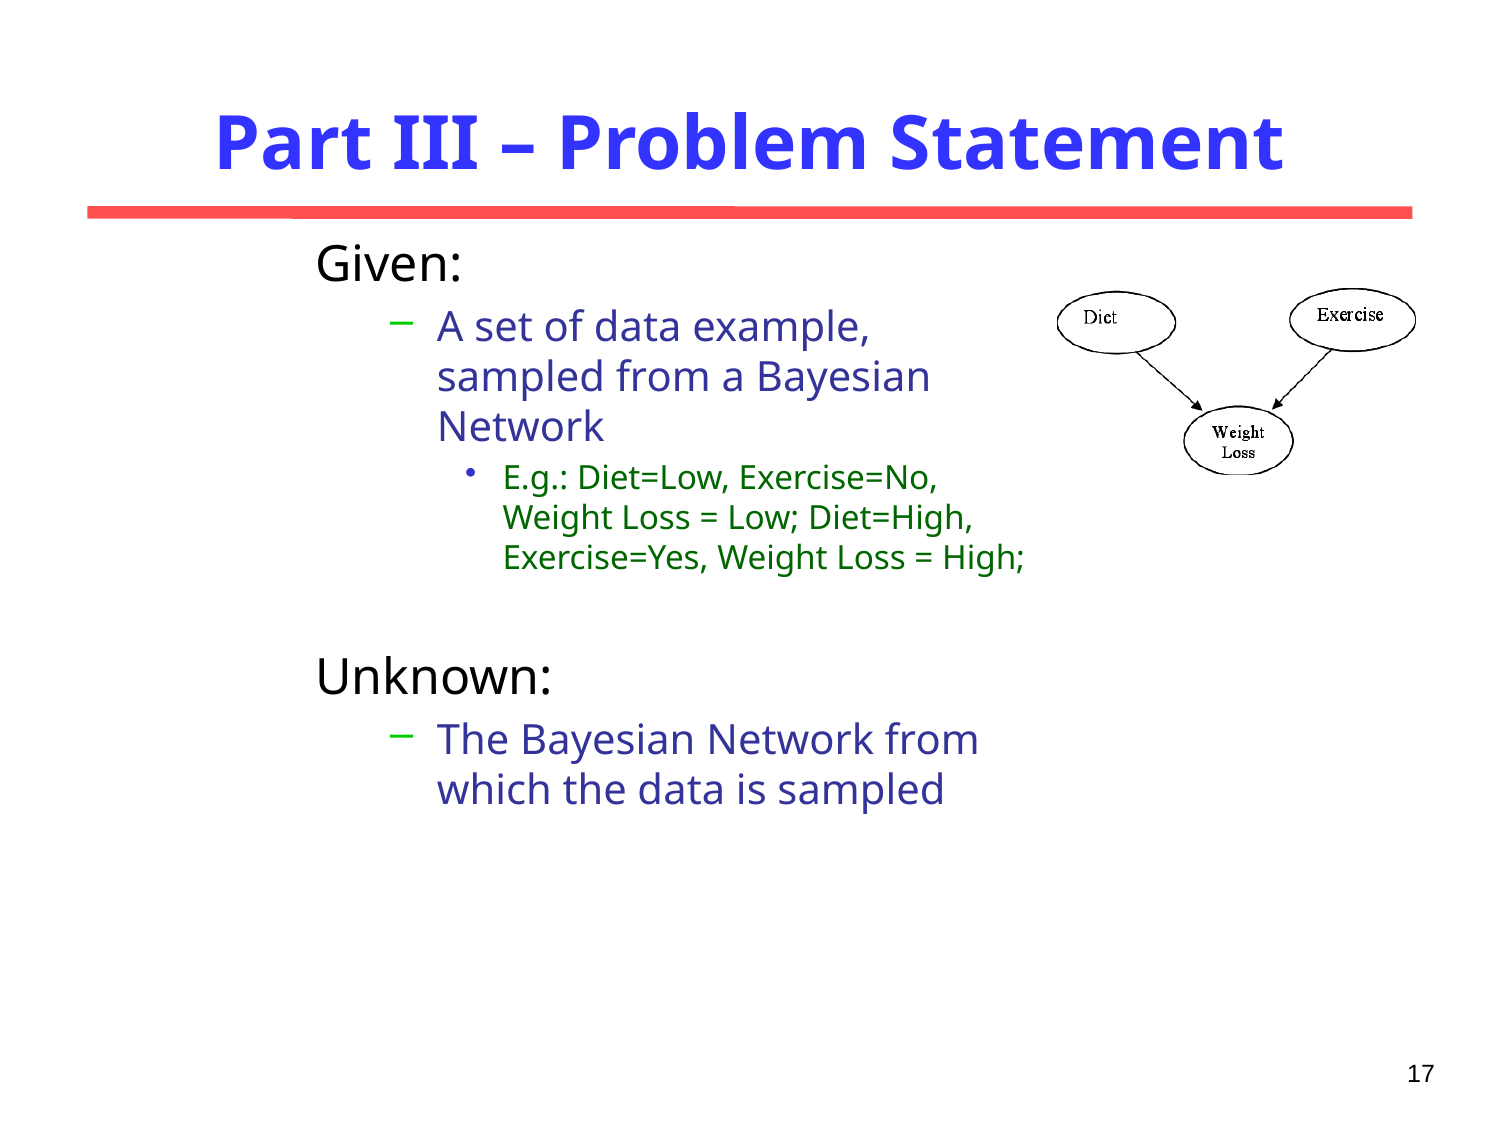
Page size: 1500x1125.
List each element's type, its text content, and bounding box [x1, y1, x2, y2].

list Given: A set of data example, sampled from a Bayesian Network E.g.: Diet=Low, Exercise=No, Weight Loss = Low; Diet=High, Exercise=Yes, Weight Loss = High; Unknown: The Bayesian Network from which the data is sampled [112, 223, 1058, 821]
slide_number 17 [1137, 1050, 1450, 1125]
picture [1057, 288, 1416, 475]
title Part III – Problem Statement [112, 78, 1388, 200]
